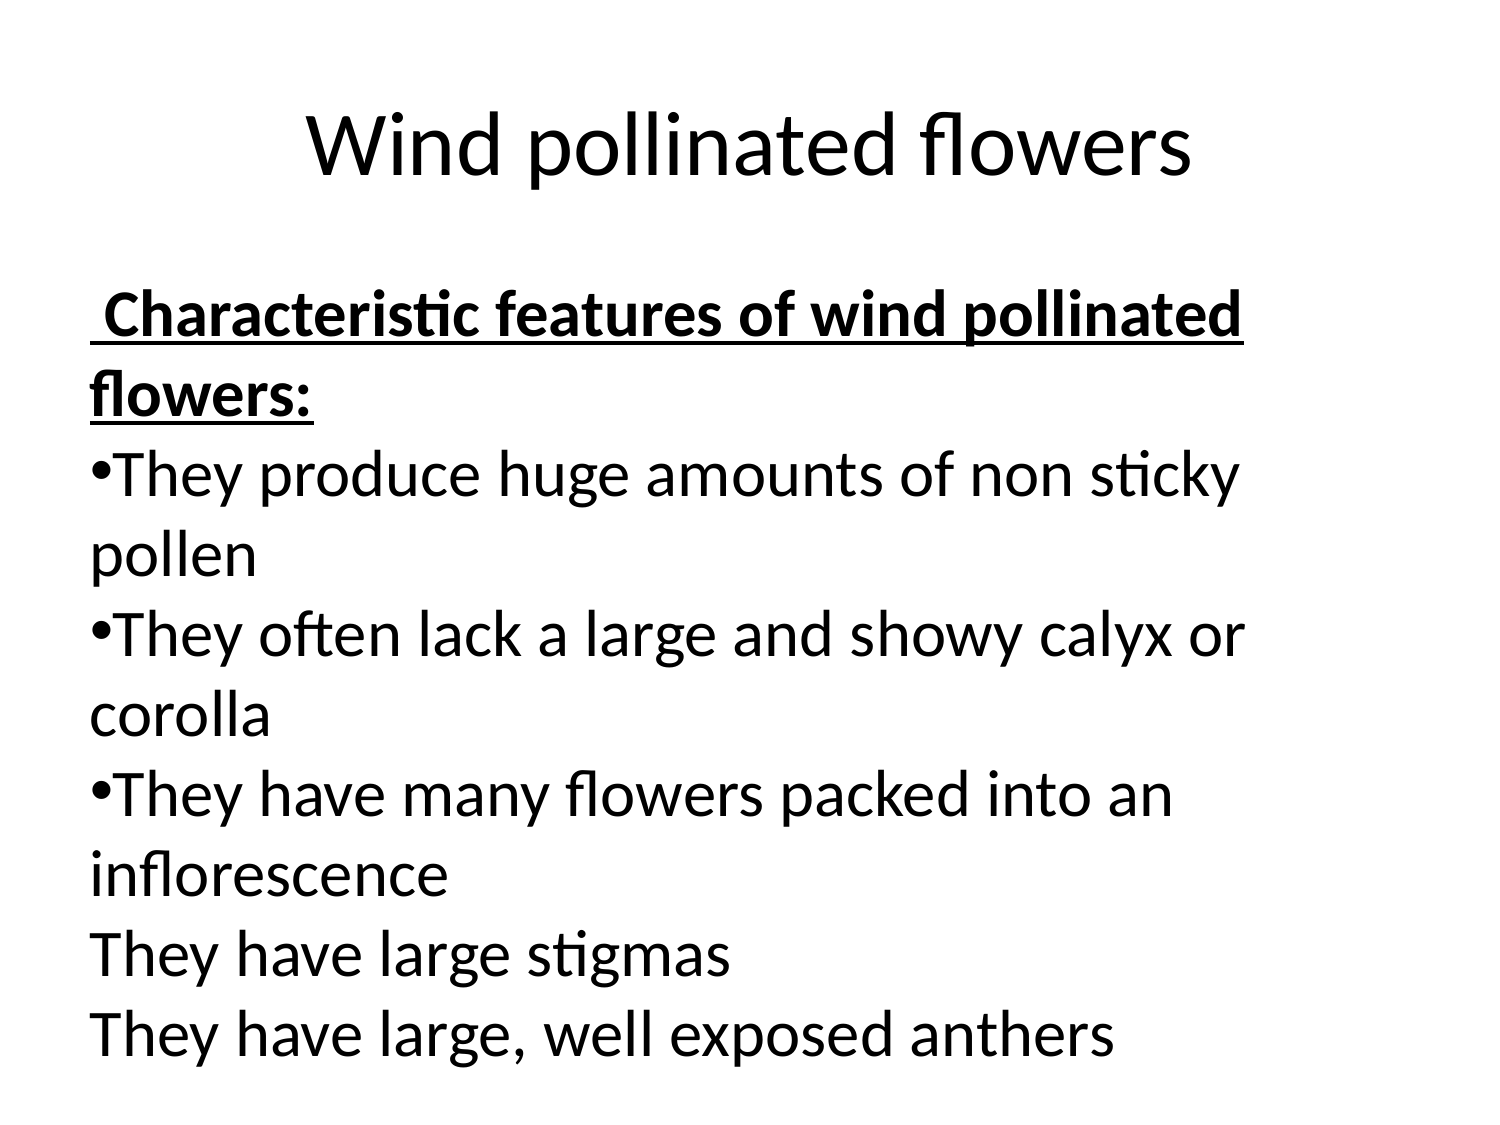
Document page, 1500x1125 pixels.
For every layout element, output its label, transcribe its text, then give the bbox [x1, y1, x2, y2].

text_box Characteristic features of wind pollinated flowers: They produce huge amounts of non sticky pollen They often lack a large and showy calyx or corolla They have many flowers packed into an inflorescence They have large stigmas They have large, well exposed anthers [75, 262, 1425, 1005]
text_box Wind pollinated flowers [75, 45, 1425, 233]
